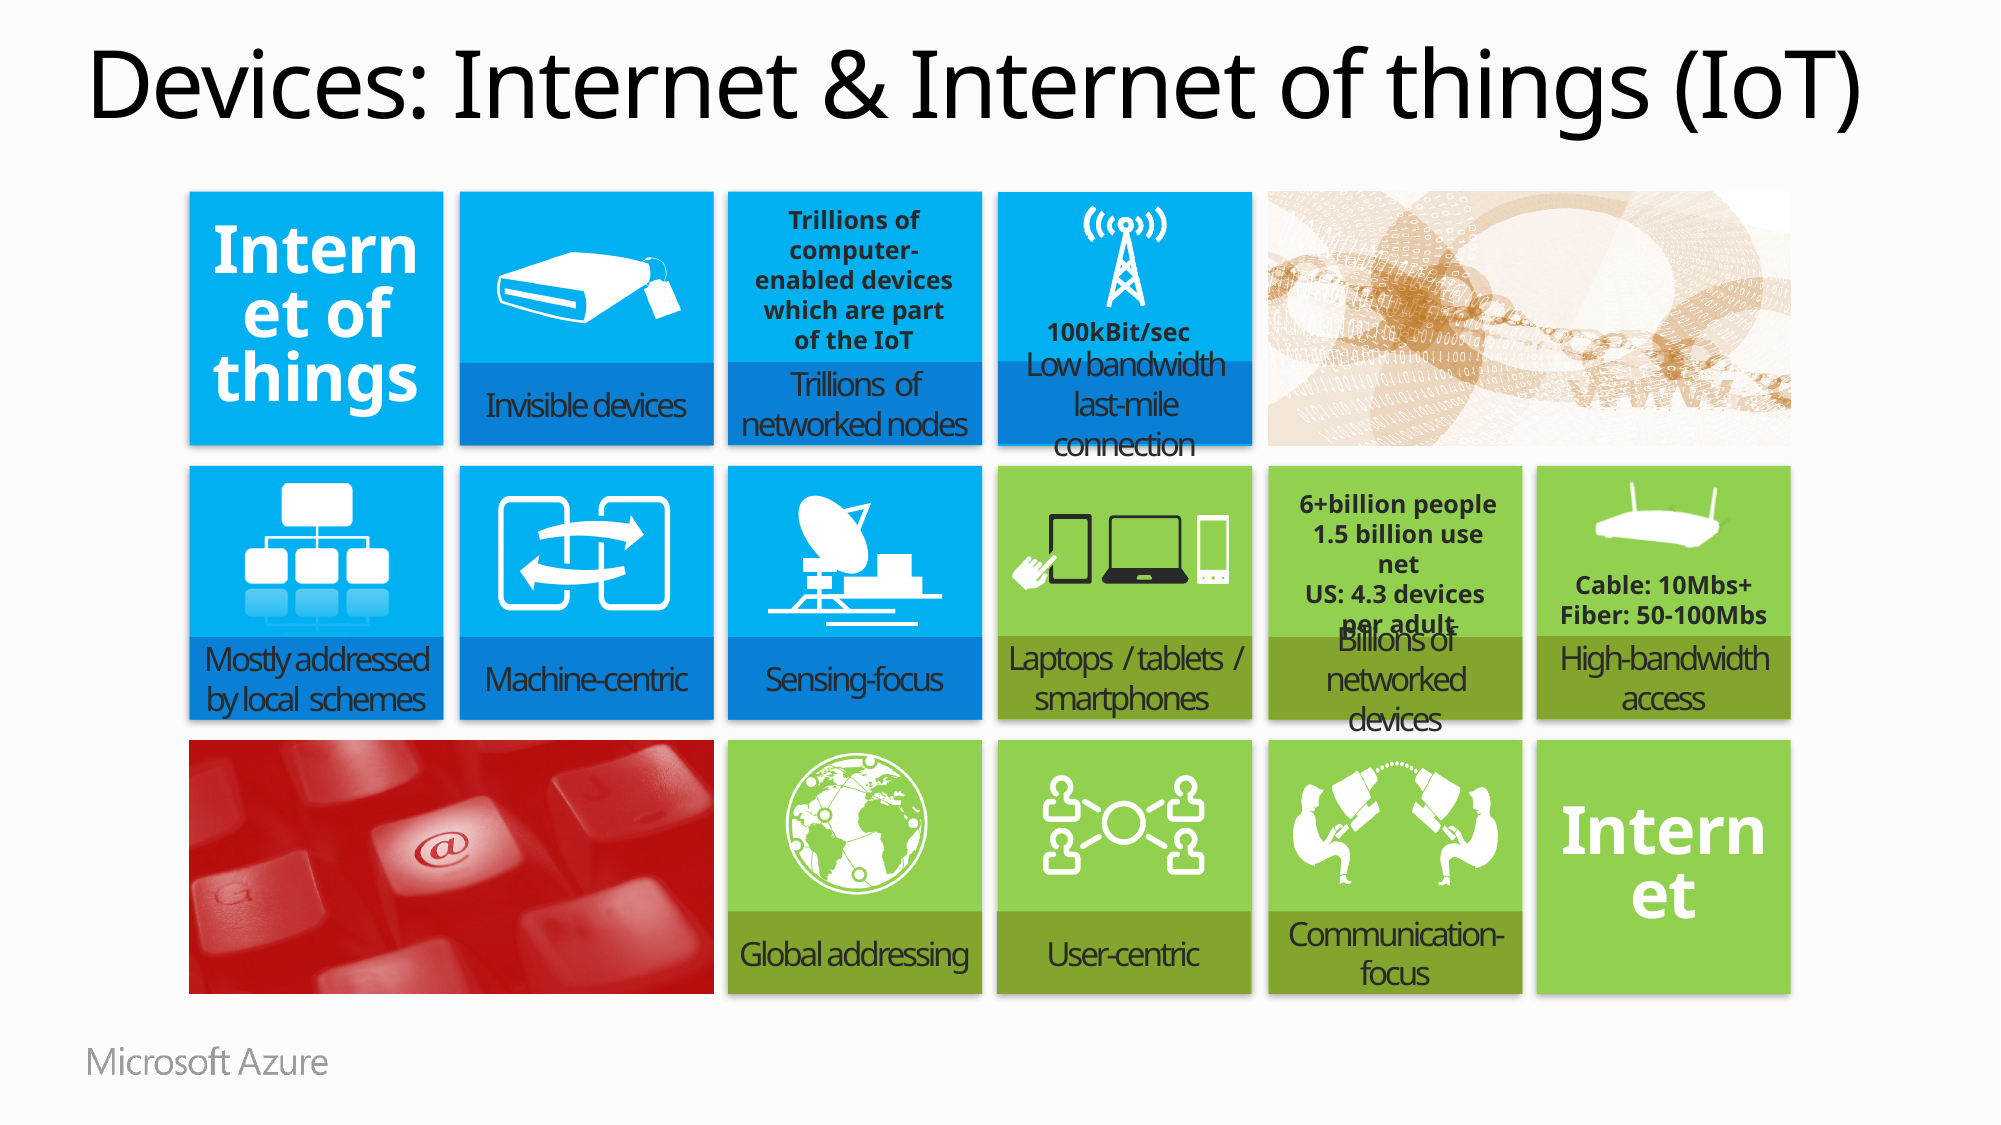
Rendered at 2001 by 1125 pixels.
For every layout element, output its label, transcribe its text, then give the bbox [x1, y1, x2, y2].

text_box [189, 180, 1253, 995]
title Devices: Internet & Internet of things (IoT) [85, 37, 1915, 161]
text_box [727, 191, 1791, 995]
